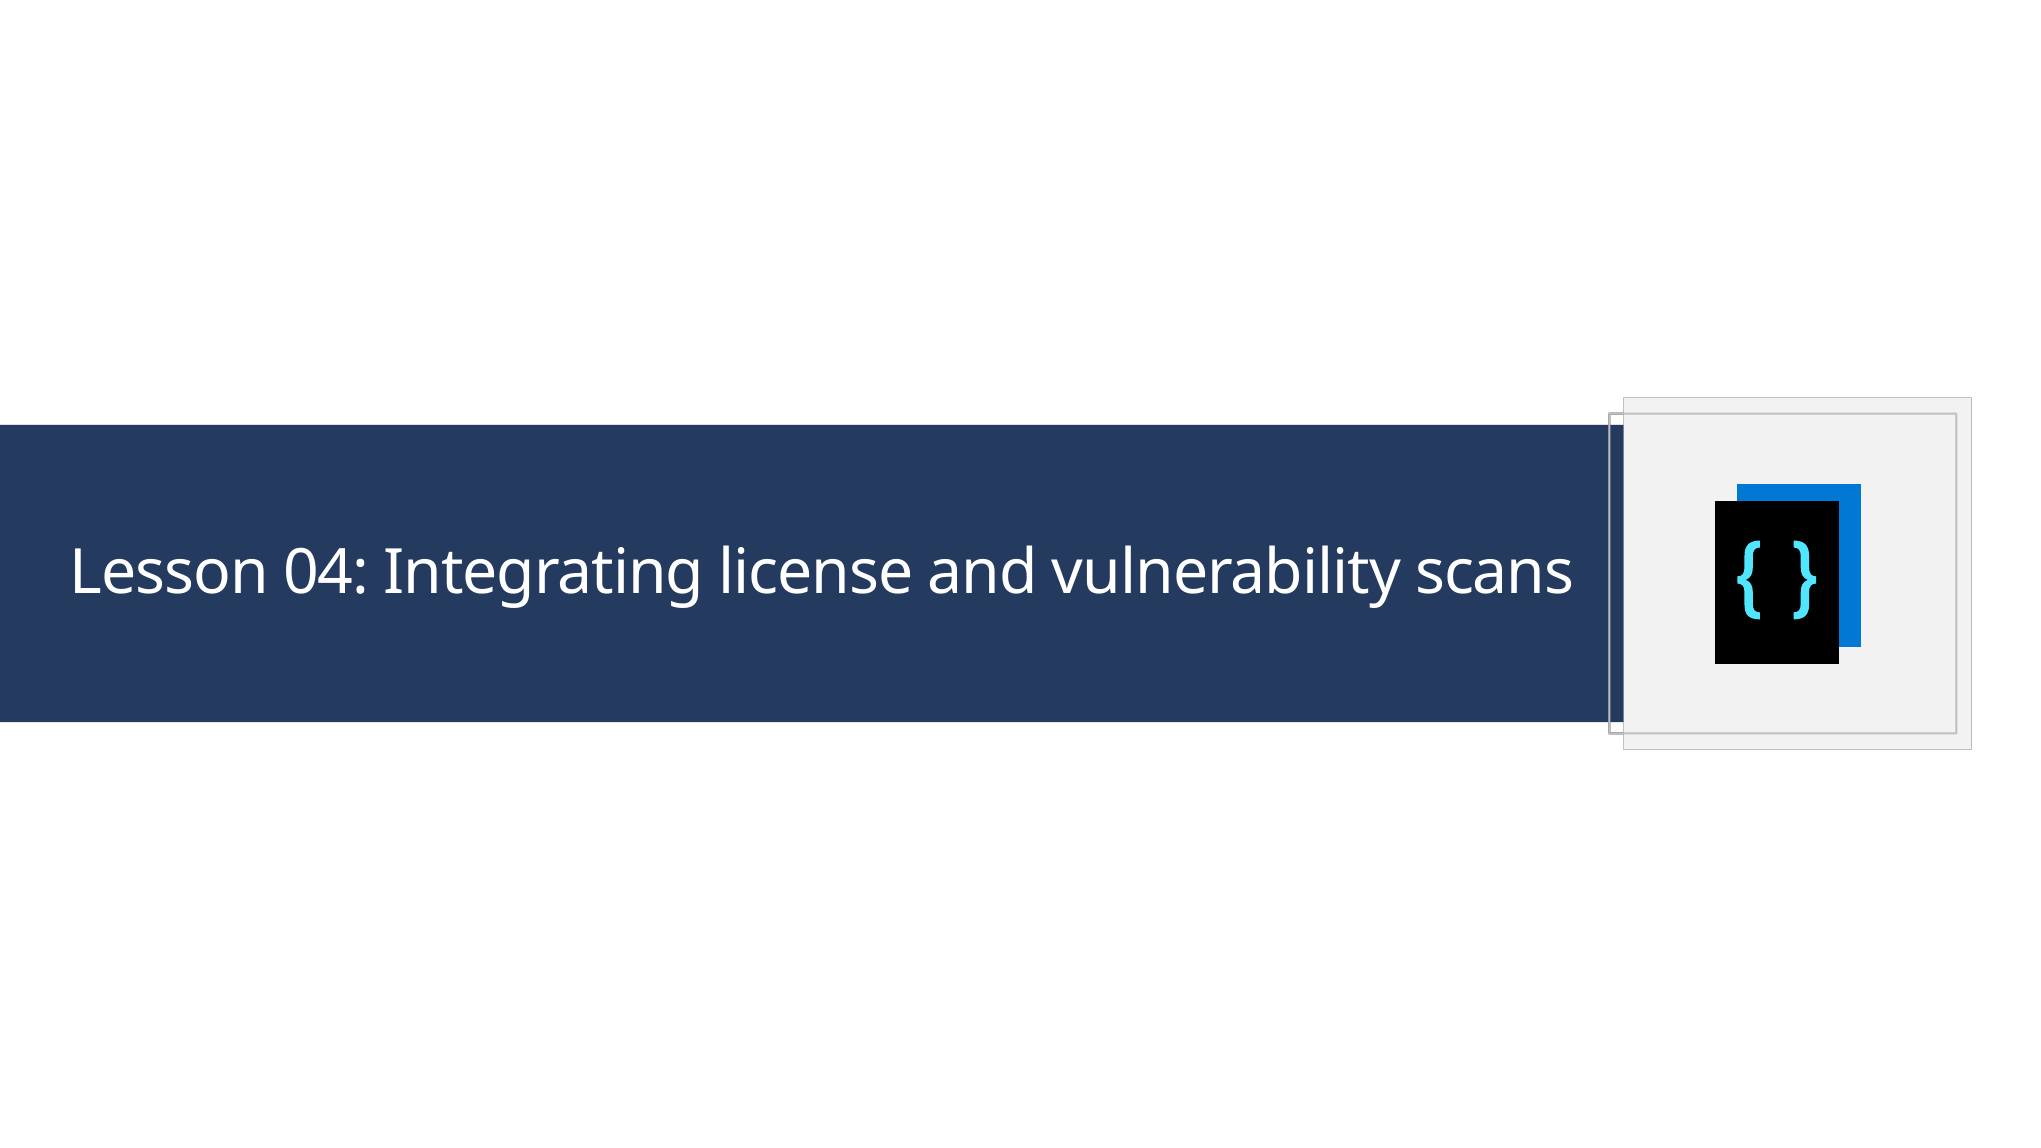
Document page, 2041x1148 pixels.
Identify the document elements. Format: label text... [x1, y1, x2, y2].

picture [0, 0, 2041, 1148]
title Lesson 04: Integrating license and vulnerability scans [70, 539, 1586, 608]
